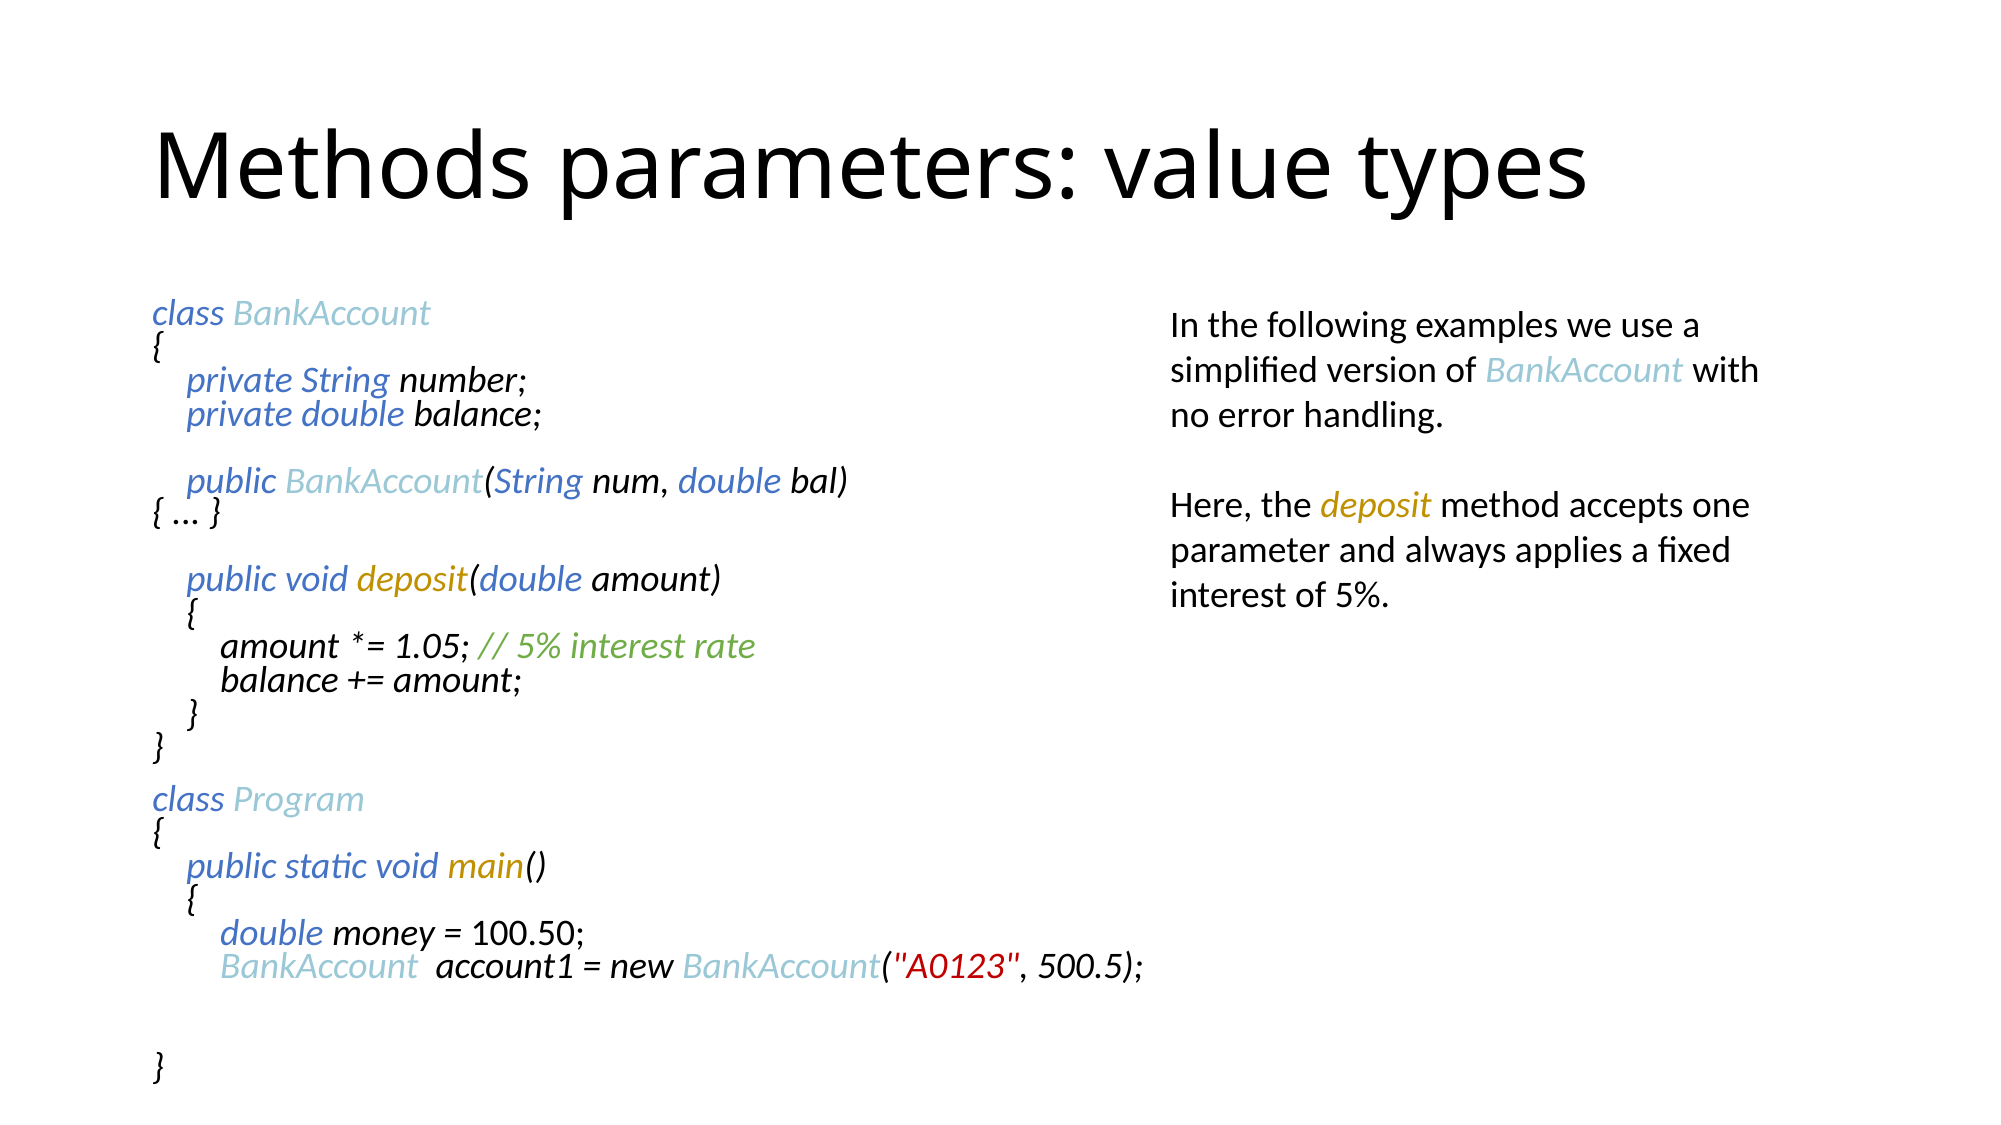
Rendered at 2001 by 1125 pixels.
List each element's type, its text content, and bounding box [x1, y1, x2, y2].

title Methods parameters: value types [137, 59, 1863, 278]
text_box In the following examples we use a simplified version of BankAccount with no error handling. Here, the deposit method accepts one parameter and always applies a fixed interest of 5%. [1155, 292, 1783, 623]
text_box class BankAccount { private String number; private double balance; public BankAccount(String num, double bal) { ... } public void deposit(double amount) { amount *= 1.05; // 5% interest rate balance += amount; } } [137, 292, 941, 774]
text_box class Program { public static void main() { double money = 100.50; BankAccount account1 = new BankAccount("A0123", 500.5); } [137, 778, 1172, 1094]
